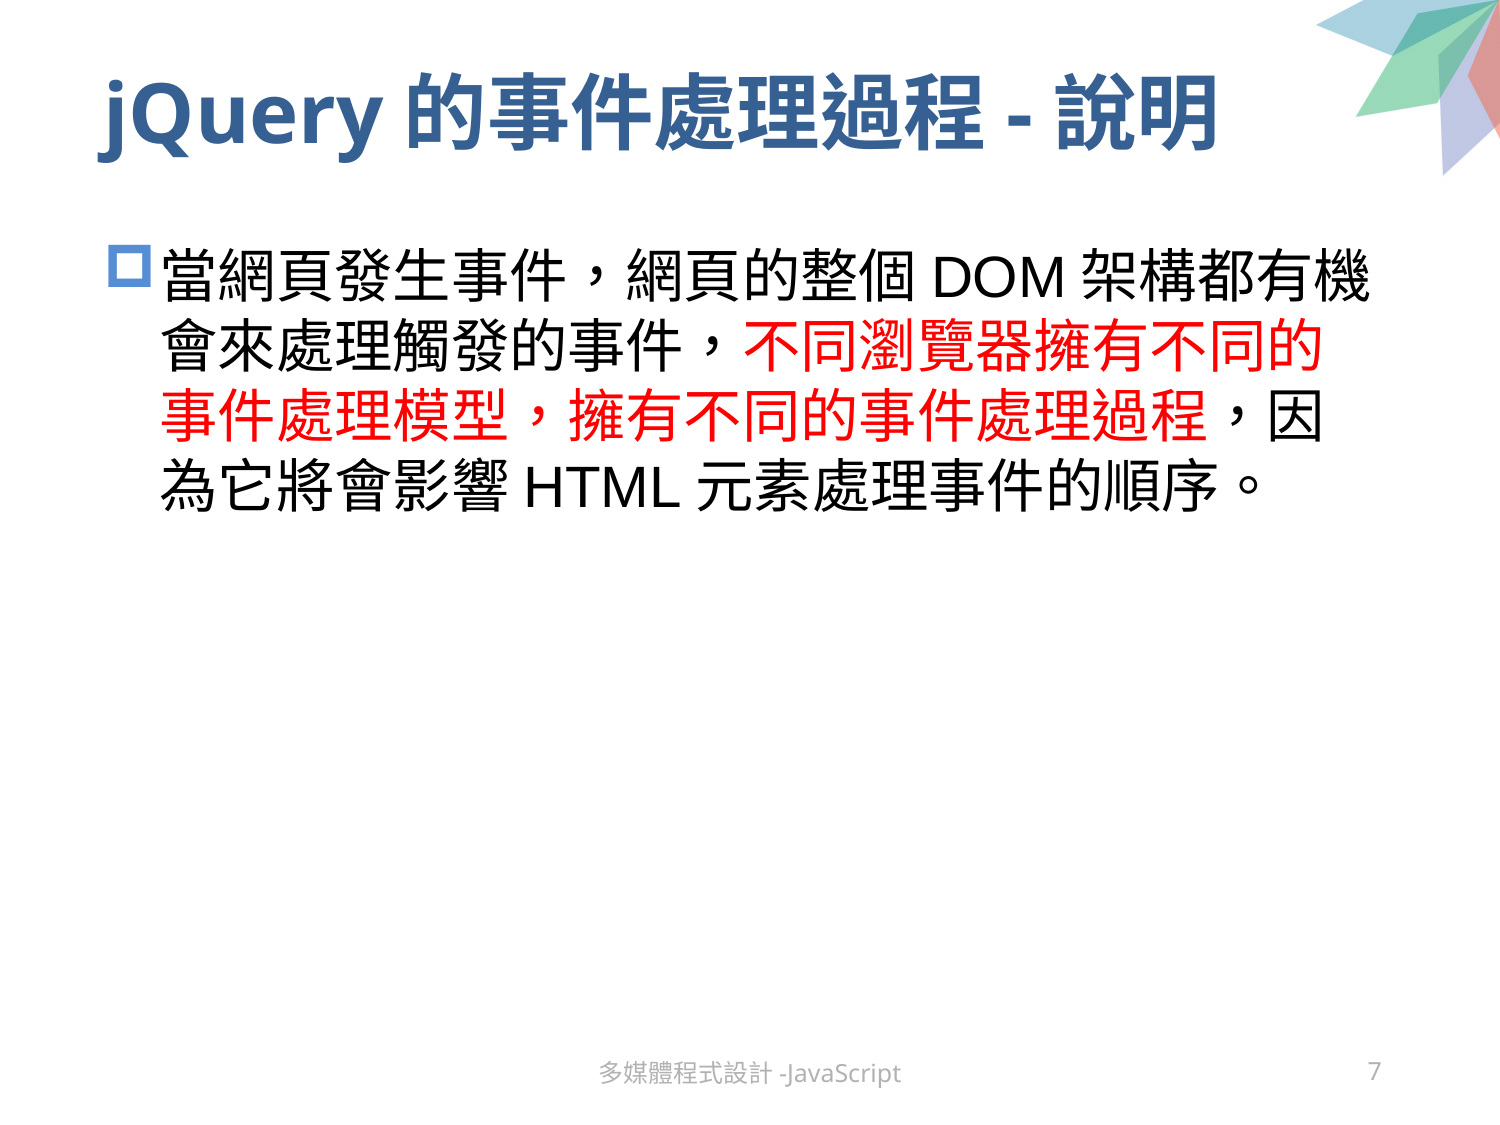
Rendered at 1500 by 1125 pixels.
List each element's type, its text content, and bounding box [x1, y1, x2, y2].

list 當網頁發生事件，網頁的整個DOM架構都有機會來處理觸發的事件，不同瀏覽器擁有不同的事件處理模型，擁有不同的事件處理過程，因為它將會影響HTML元素處理事件的順序。 [88, 231, 1397, 1024]
picture [0, 0, 1500, 1125]
footer 多媒體程式設計-JavaScript [496, 1042, 1004, 1103]
slide_number 7 [1059, 1042, 1397, 1103]
title jQuery的事件處理過程-說明 [88, 7, 1397, 213]
